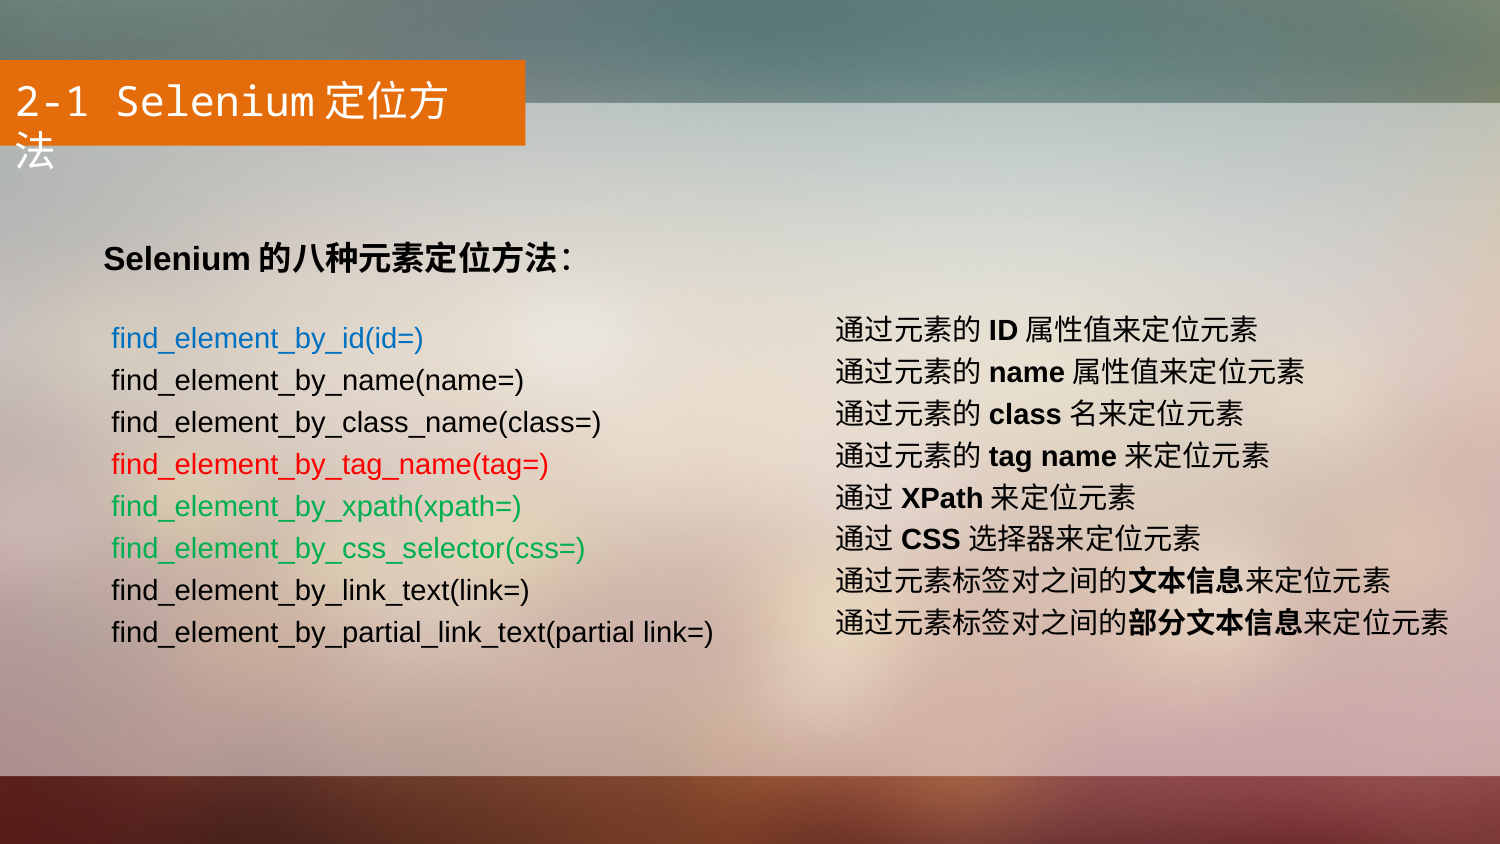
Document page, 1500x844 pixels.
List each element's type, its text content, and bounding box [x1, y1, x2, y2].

text_box Selenium的八种元素定位方法： find_element_by_id(id=) find_element_by_name(name=) find_element_by_class_name(class=) find_element_by_tag_name(tag=) find_element_by_xpath(xpath=) find_element_by_css_selector(css=) find_element_by_link_text(link=) find_element_by_partial_link_text(partial link=) [88, 221, 821, 656]
picture [0, 777, 1500, 844]
text_box 通过元素的ID属性值来定位元素 通过元素的name属性值来定位元素 通过元素的class名来定位元素 通过元素的tag name来定位元素 通过XPath来定位元素 通过CSS选择器来定位元素 通过元素标签对之间的文本信息来定位元素 通过元素标签对之间的部分文本信息来定位元素 [820, 220, 1495, 647]
picture [0, 0, 1500, 102]
text_box 2-1 Selenium定位方法 [0, 67, 491, 183]
